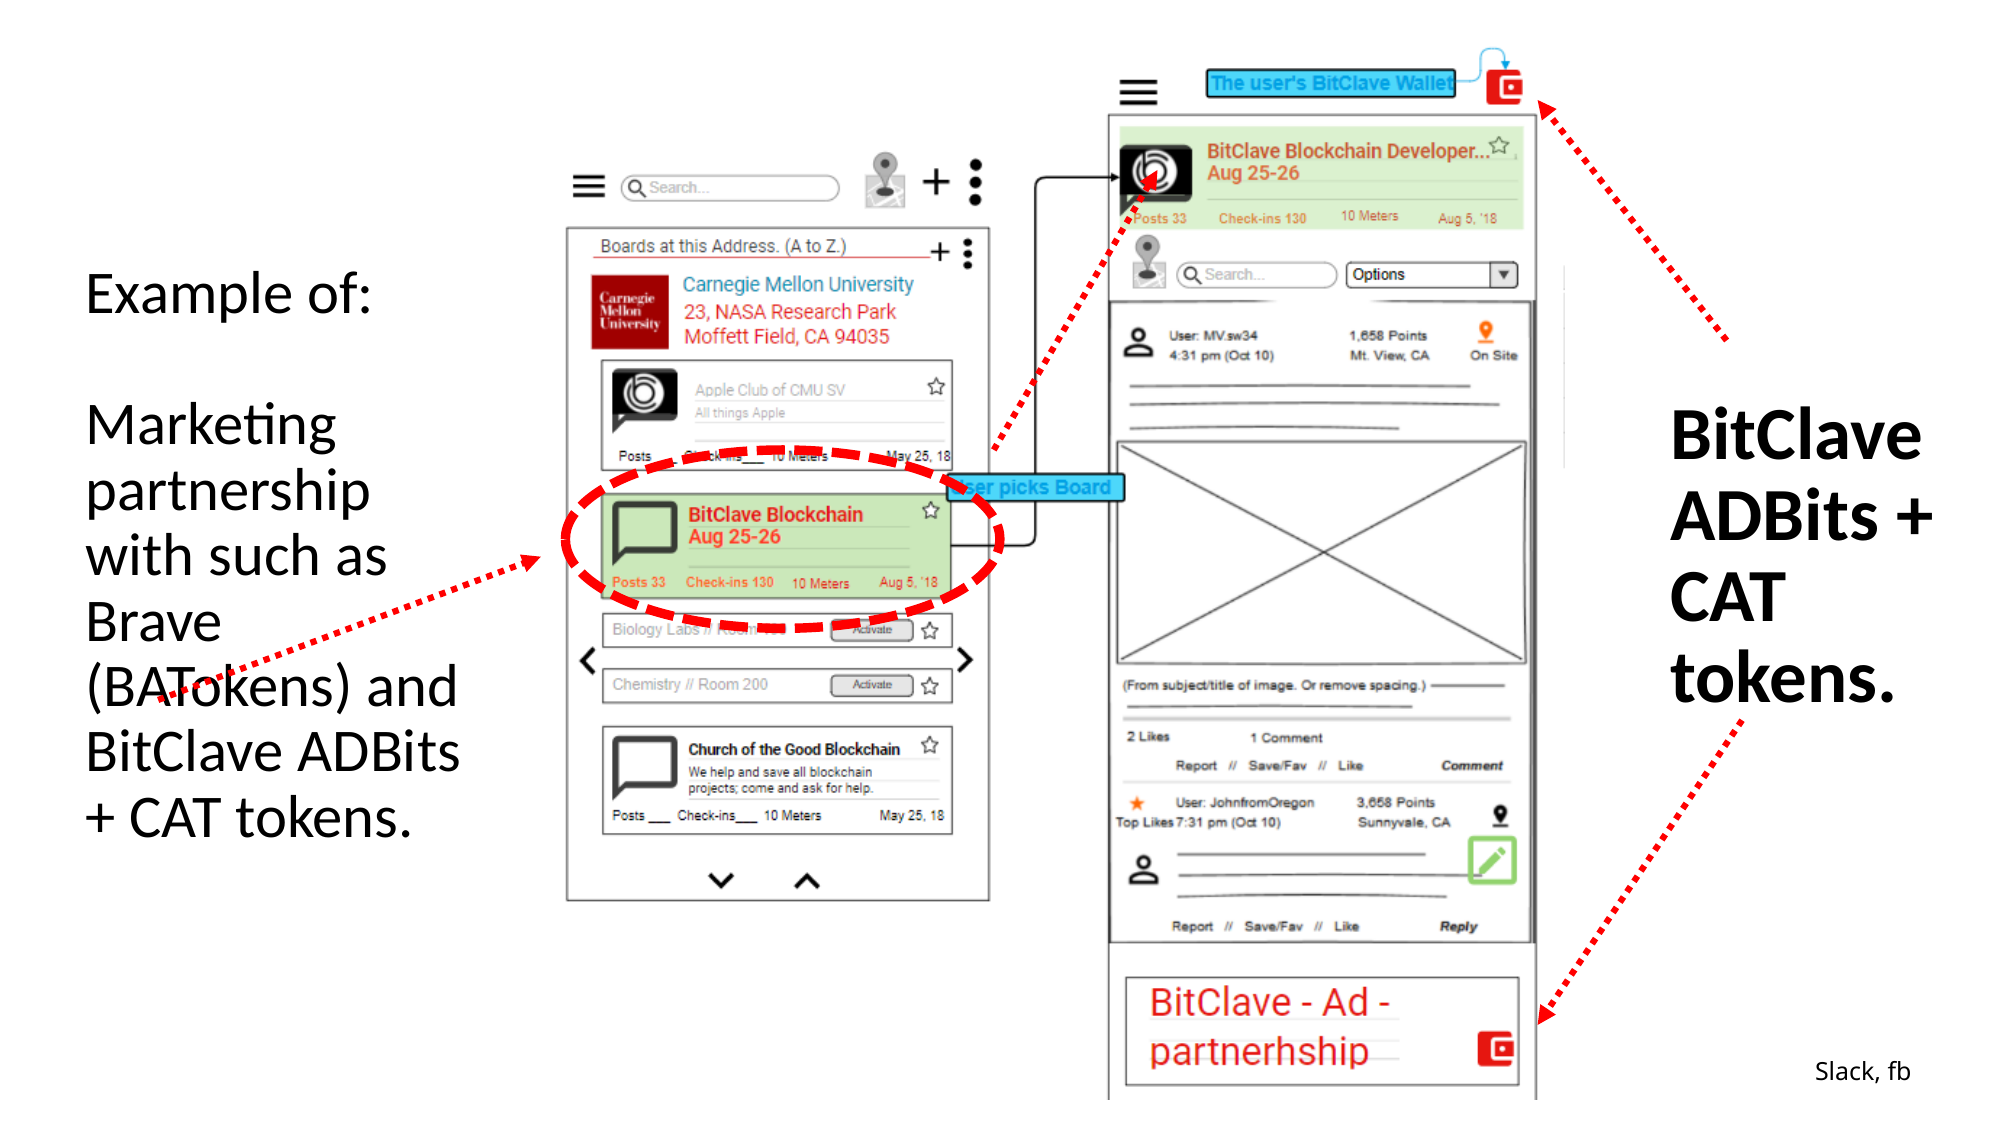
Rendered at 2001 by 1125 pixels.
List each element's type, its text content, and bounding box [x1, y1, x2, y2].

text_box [1537, 99, 1727, 341]
text_box Slack, fb [1799, 1045, 1986, 1100]
title Example of: Marketing partnership with such as Brave (BATokens) and BitClave ADBits + CAT tokens. [70, 239, 477, 873]
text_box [1537, 720, 1742, 1025]
text_box BitClave ADBits + CAT tokens. [1655, 298, 1960, 815]
picture [540, 41, 1565, 1100]
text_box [158, 556, 541, 700]
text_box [993, 169, 1158, 450]
